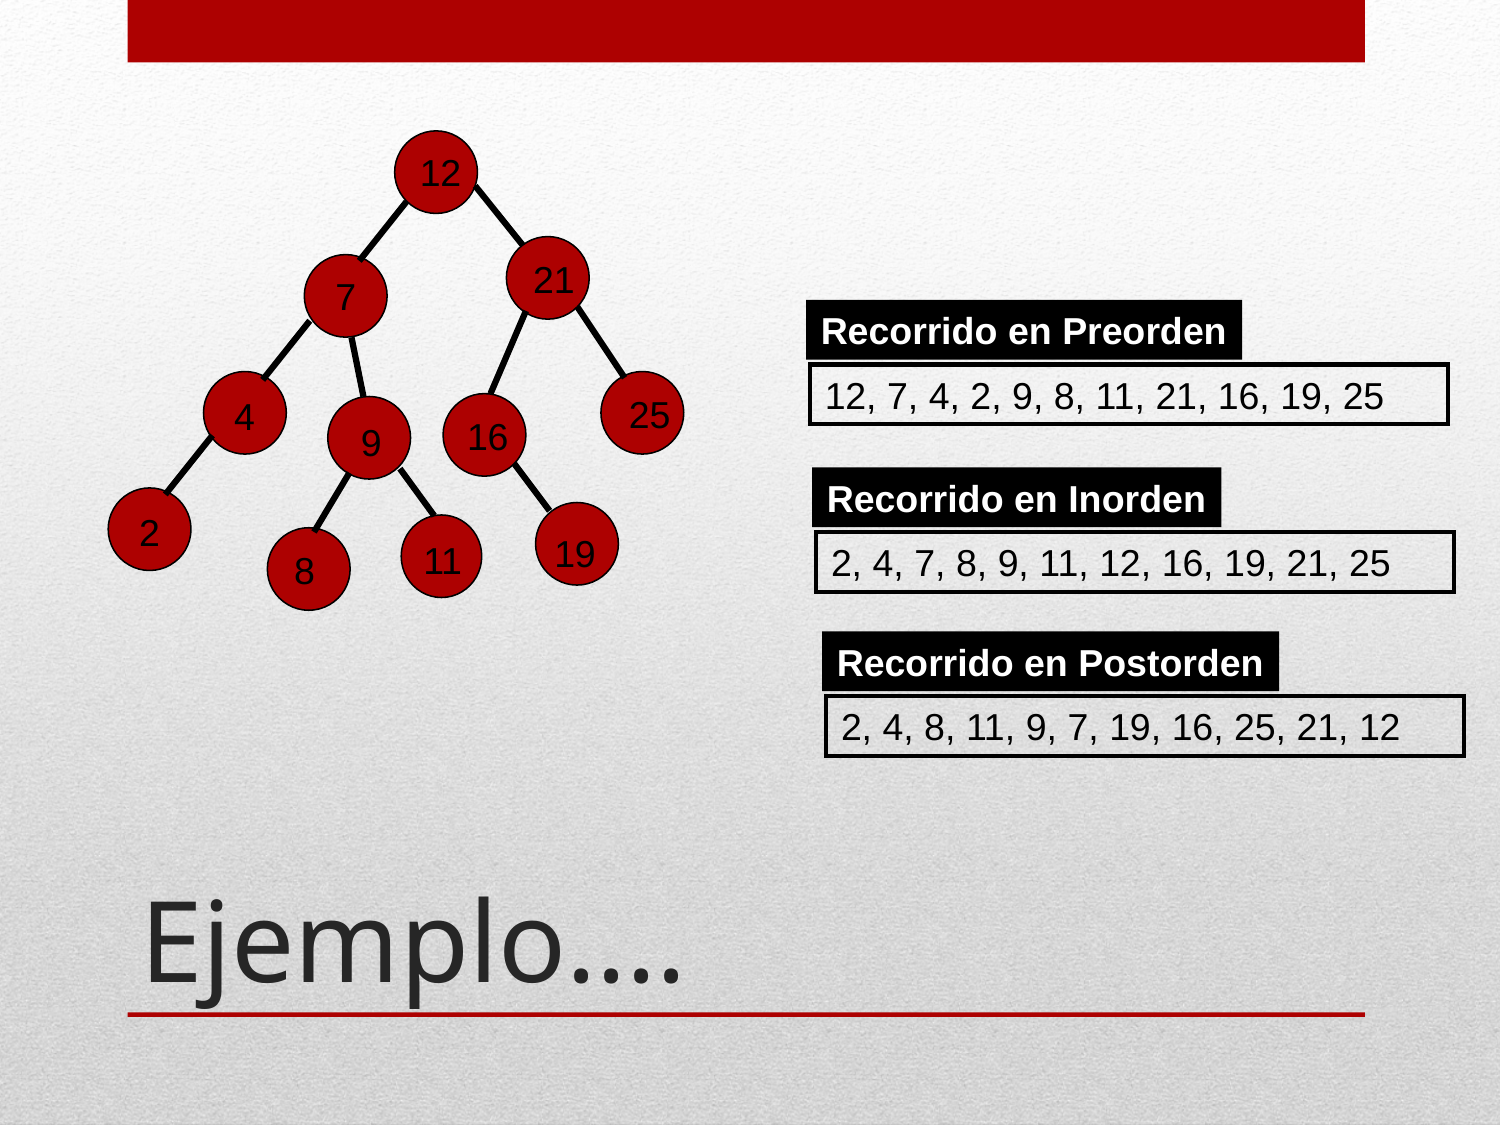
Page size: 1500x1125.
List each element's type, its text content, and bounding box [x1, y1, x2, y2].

text_box 4 [219, 385, 326, 445]
text_box 2, 4, 8, 11, 9, 7, 19, 16, 25, 21, 12 [826, 695, 1464, 756]
text_box [600, 371, 671, 455]
text_box [411, 514, 472, 529]
text_box Recorrido en Preorden [806, 299, 1243, 360]
text_box 7 [304, 254, 388, 338]
text_box [401, 533, 408, 580]
text_box [456, 393, 513, 405]
text_box Recorrido en Inorden [812, 467, 1222, 528]
text_box [394, 144, 405, 200]
text_box 2 [124, 501, 196, 561]
text_box [541, 502, 613, 522]
text_box 8 [279, 539, 386, 600]
text_box 12, 7, 4, 2, 9, 8, 11, 21, 16, 19, 25 [810, 364, 1448, 425]
text_box 19 [539, 522, 659, 583]
text_box [418, 590, 465, 598]
text_box 11 [408, 529, 512, 590]
text_box 9 [346, 411, 441, 472]
text_box [327, 396, 401, 480]
text_box 25 [614, 383, 698, 443]
text_box Recorrido en Postorden [822, 631, 1280, 692]
text_box [267, 540, 279, 598]
text_box [407, 202, 465, 214]
text_box [281, 600, 336, 611]
text_box 16 [452, 405, 548, 466]
text_box [280, 527, 338, 539]
title Ejemplo.... [125, 750, 1238, 1013]
text_box 12 [405, 141, 489, 202]
text_box 21 [518, 248, 625, 309]
text_box [519, 236, 577, 248]
text_box [203, 371, 276, 455]
text_box [409, 130, 464, 141]
text_box [506, 249, 518, 307]
text_box [108, 487, 180, 571]
text_box 2, 4, 7, 8, 9, 11, 12, 16, 19, 21, 25 [816, 531, 1454, 592]
text_box [457, 466, 512, 477]
text_box [443, 409, 452, 461]
text_box [520, 309, 575, 320]
text_box [535, 527, 539, 561]
